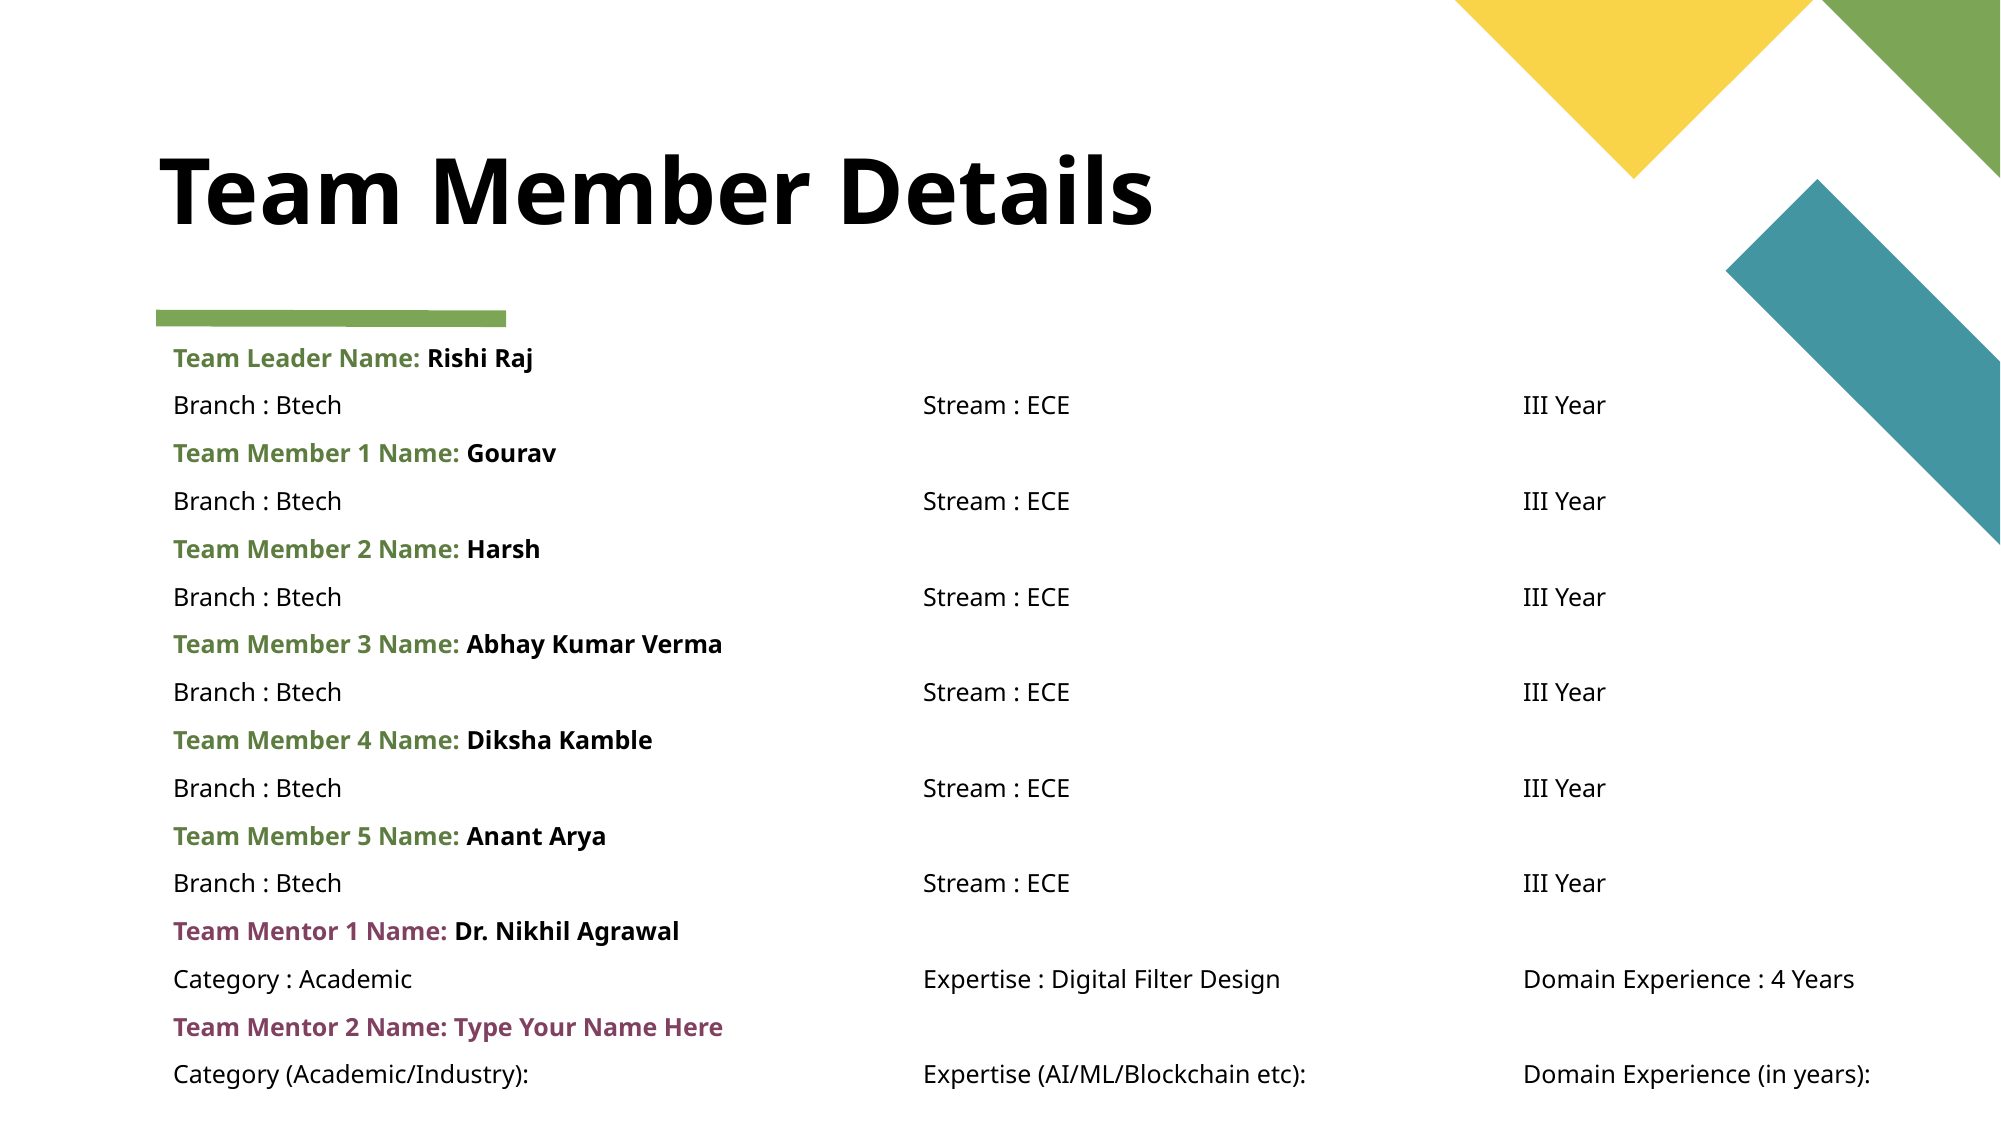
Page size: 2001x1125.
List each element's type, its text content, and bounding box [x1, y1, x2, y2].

title Team Member Details [158, 144, 1244, 245]
list Team Leader Name: Rishi Raj Branch : Btech Stream : ECE III Year Team Member 1 Name: Gourav Branch : Btech Stream : ECE III Year Team Member 2 Name: Harsh Branch : Btech Stream : ECE III Year Team Member 3 Name: Abhay Kumar Verma Branch : Btech Stream : ECE III Year Team Member 4 Name: Diksha Kamble Branch : Btech Stream : ECE III Year Team Member 5 Name: Anant Arya Branch : Btech Stream : ECE III Year Team Mentor 1 Name: Dr. Nikhil Agrawal Category : Academic Expertise : Digital Filter Design Domain Experience : 4 Years Team Mentor 2 Name: Type Your Name Here Category (Academic/Industry): Expertise (AI/ML/Blockchain etc): Domain Experience (in years): [158, 338, 1987, 1113]
